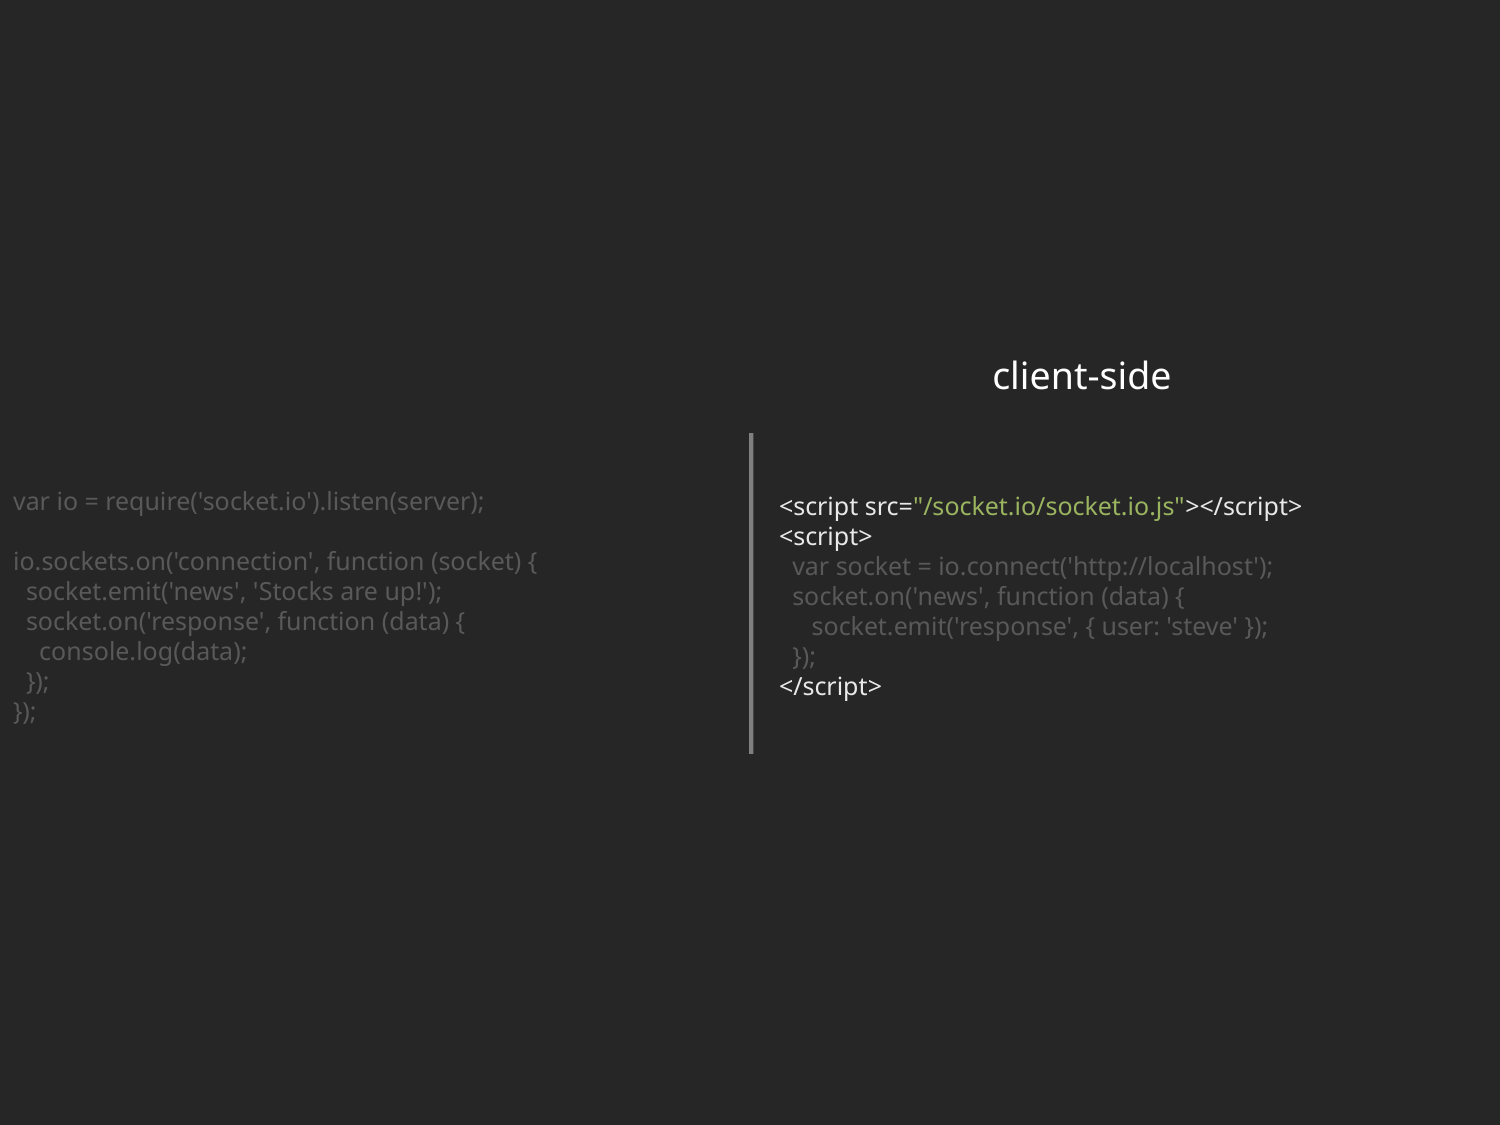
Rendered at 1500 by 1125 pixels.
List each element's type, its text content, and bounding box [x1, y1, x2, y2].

text_box <script src="/socket.io/socket.io.js"></script> <script> var socket = io.connect('http://localhost'); socket.on('news', function (data) { socket.emit('response', { user: 'steve' }); }); </script> [779, 476, 1500, 744]
text_box client-side [992, 351, 1172, 397]
text_box var io = require('socket.io').listen(server); io.sockets.on('connection', function (socket) { socket.emit('news', 'Stocks are up!'); socket.on('response', function (data) { console.log(data); }); }); [13, 485, 729, 756]
